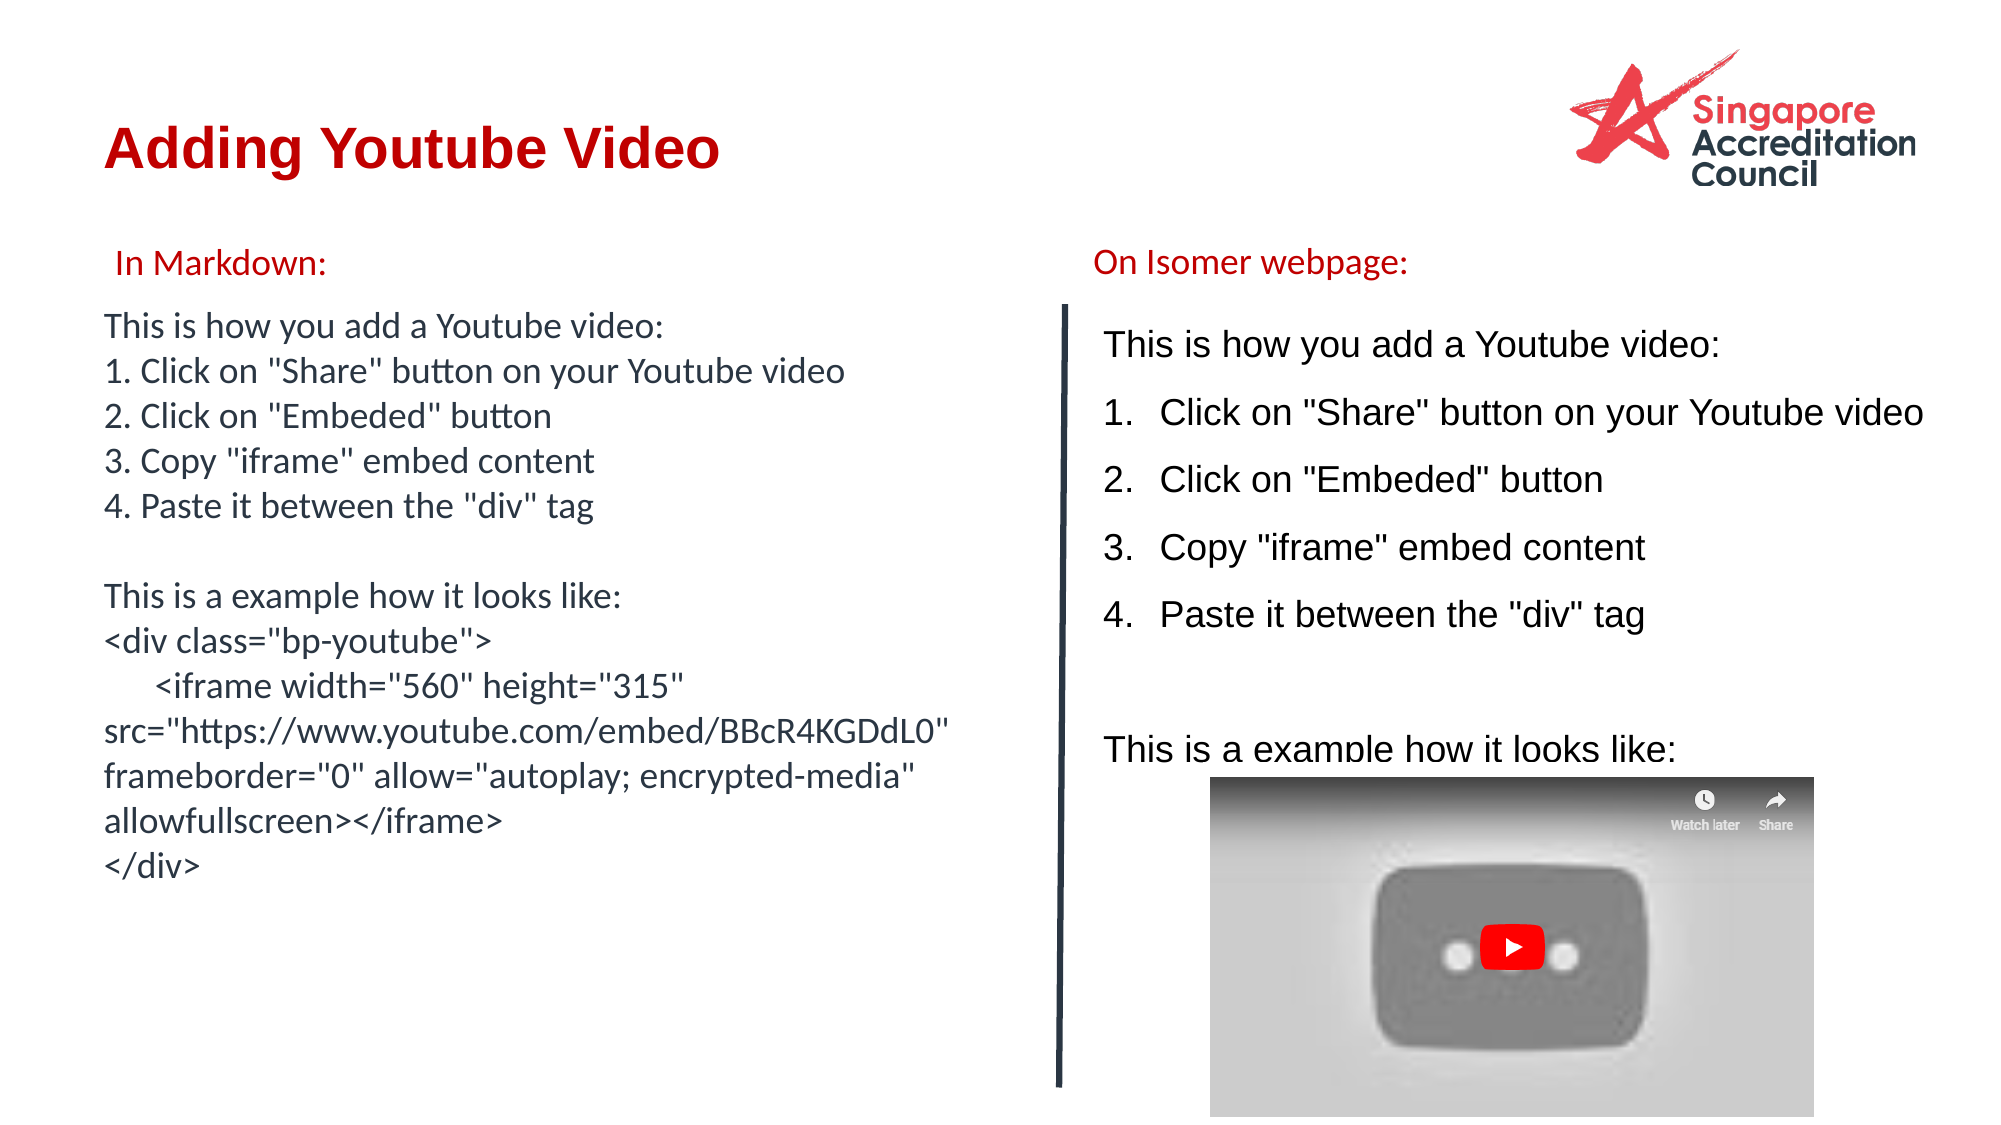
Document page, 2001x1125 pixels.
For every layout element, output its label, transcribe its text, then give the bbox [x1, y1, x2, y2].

text_box On Isomer webpage: [1078, 229, 1803, 290]
text_box This is how you add a Youtube video: 1. Click on "Share" button on your Youtube video 2. Click on "Embeded" button 3. Copy "iframe" embed content 4. Paste it between the "div" tag This is a example how it looks like: <div class="bp-youtube"> <iframe width="560" height="315" src="https://www.youtube.com/embed/BBcR4KGDdL0" frameborder="0" allow="autoplay; encrypted-media" allowfullscreen></iframe> </div> [88, 293, 1072, 894]
title Adding Youtube Video [88, 58, 1559, 241]
text_box This is how you add a Youtube video: Click on "Share" button on your Youtube video Click on "Embeded" button Copy "iframe" embed content Paste it between the "div" tag This is a example how it looks like: [1088, 290, 2000, 778]
text_box In Markdown: [100, 230, 824, 291]
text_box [1059, 304, 1066, 1088]
picture [1203, 762, 1817, 1125]
